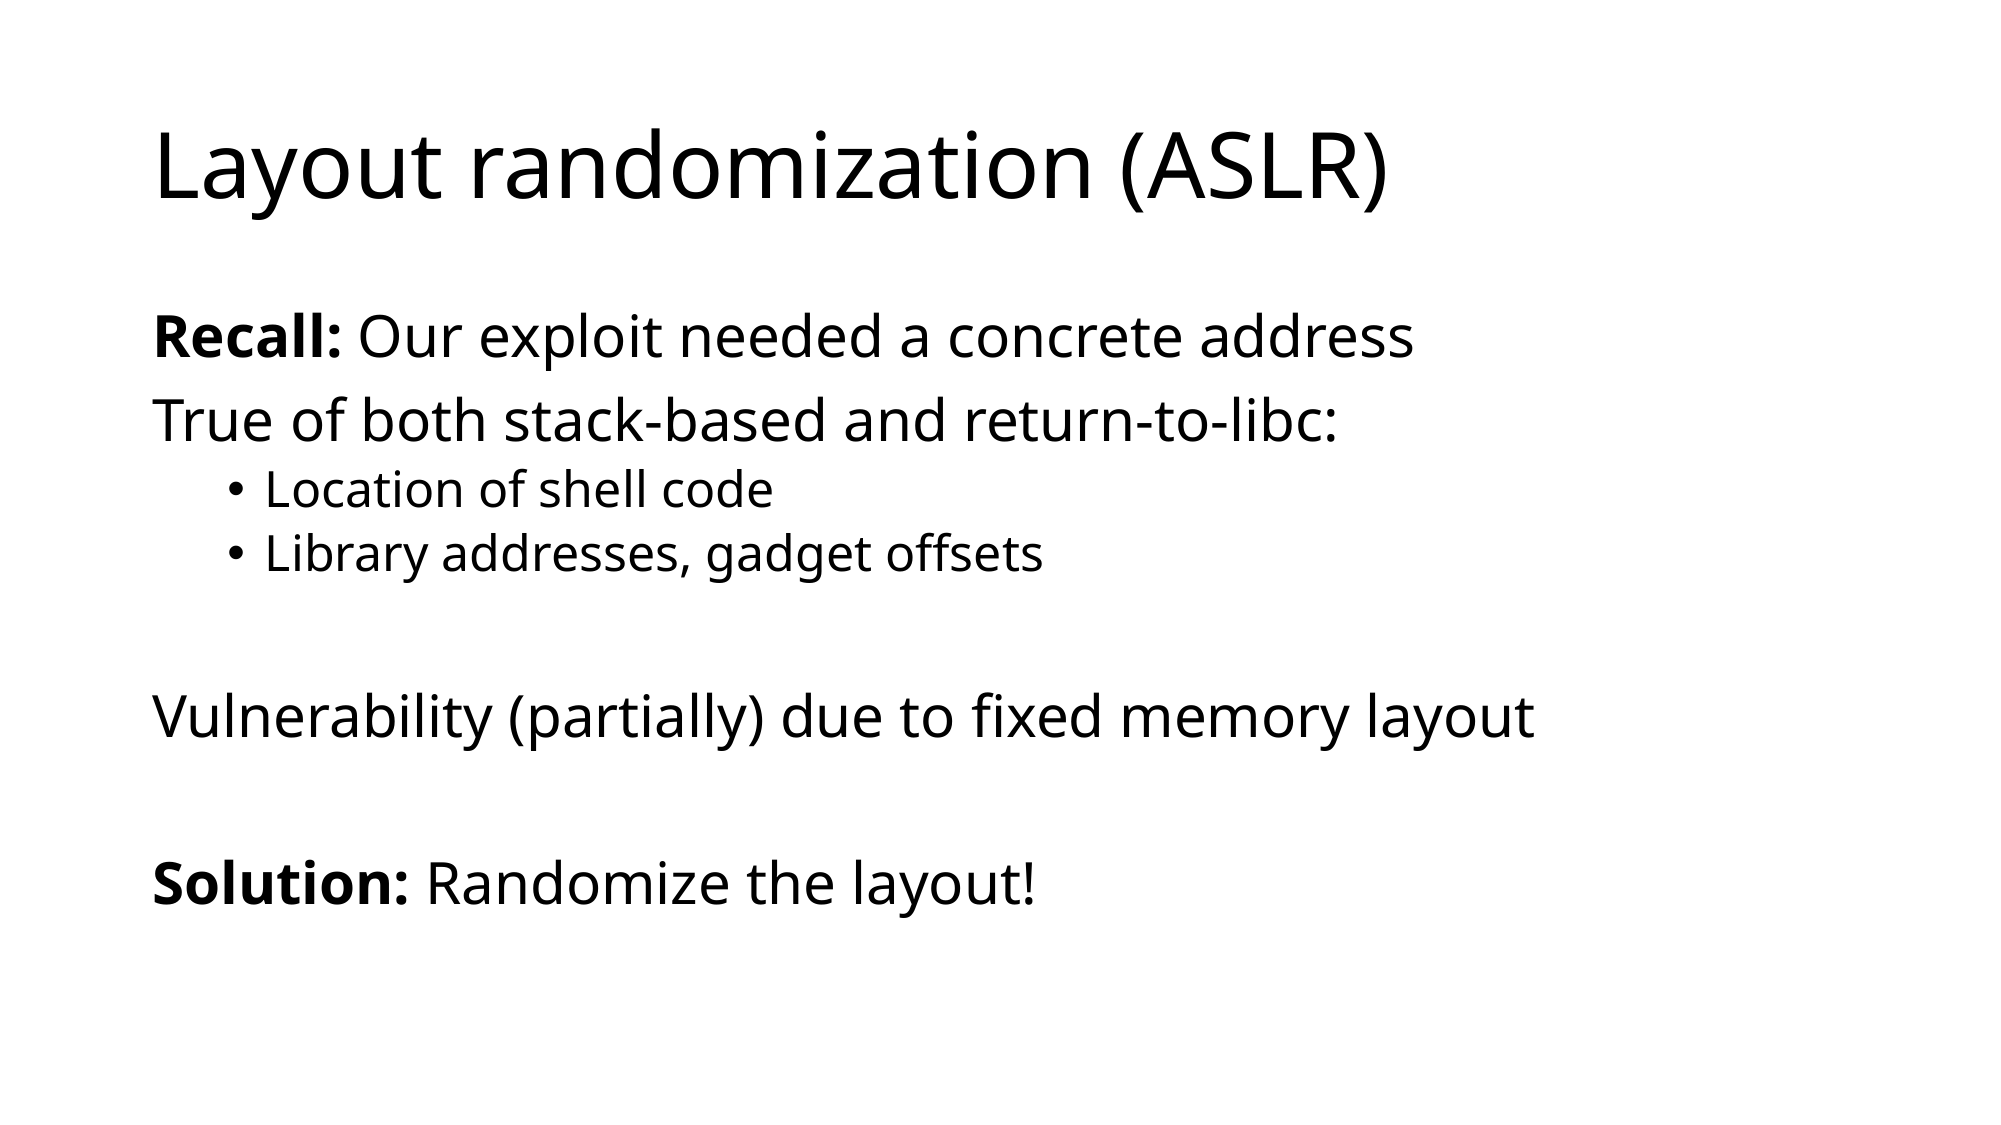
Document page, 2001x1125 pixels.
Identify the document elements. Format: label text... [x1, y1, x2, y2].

title Layout randomization (ASLR) [137, 59, 1863, 278]
list Recall: Our exploit needed a concrete address True of both stack-based and return-to-libc: Location of shell code Library addresses, gadget offsets Vulnerability (partially) due to fixed memory layout Solution: Randomize the layout! [137, 299, 1579, 1014]
